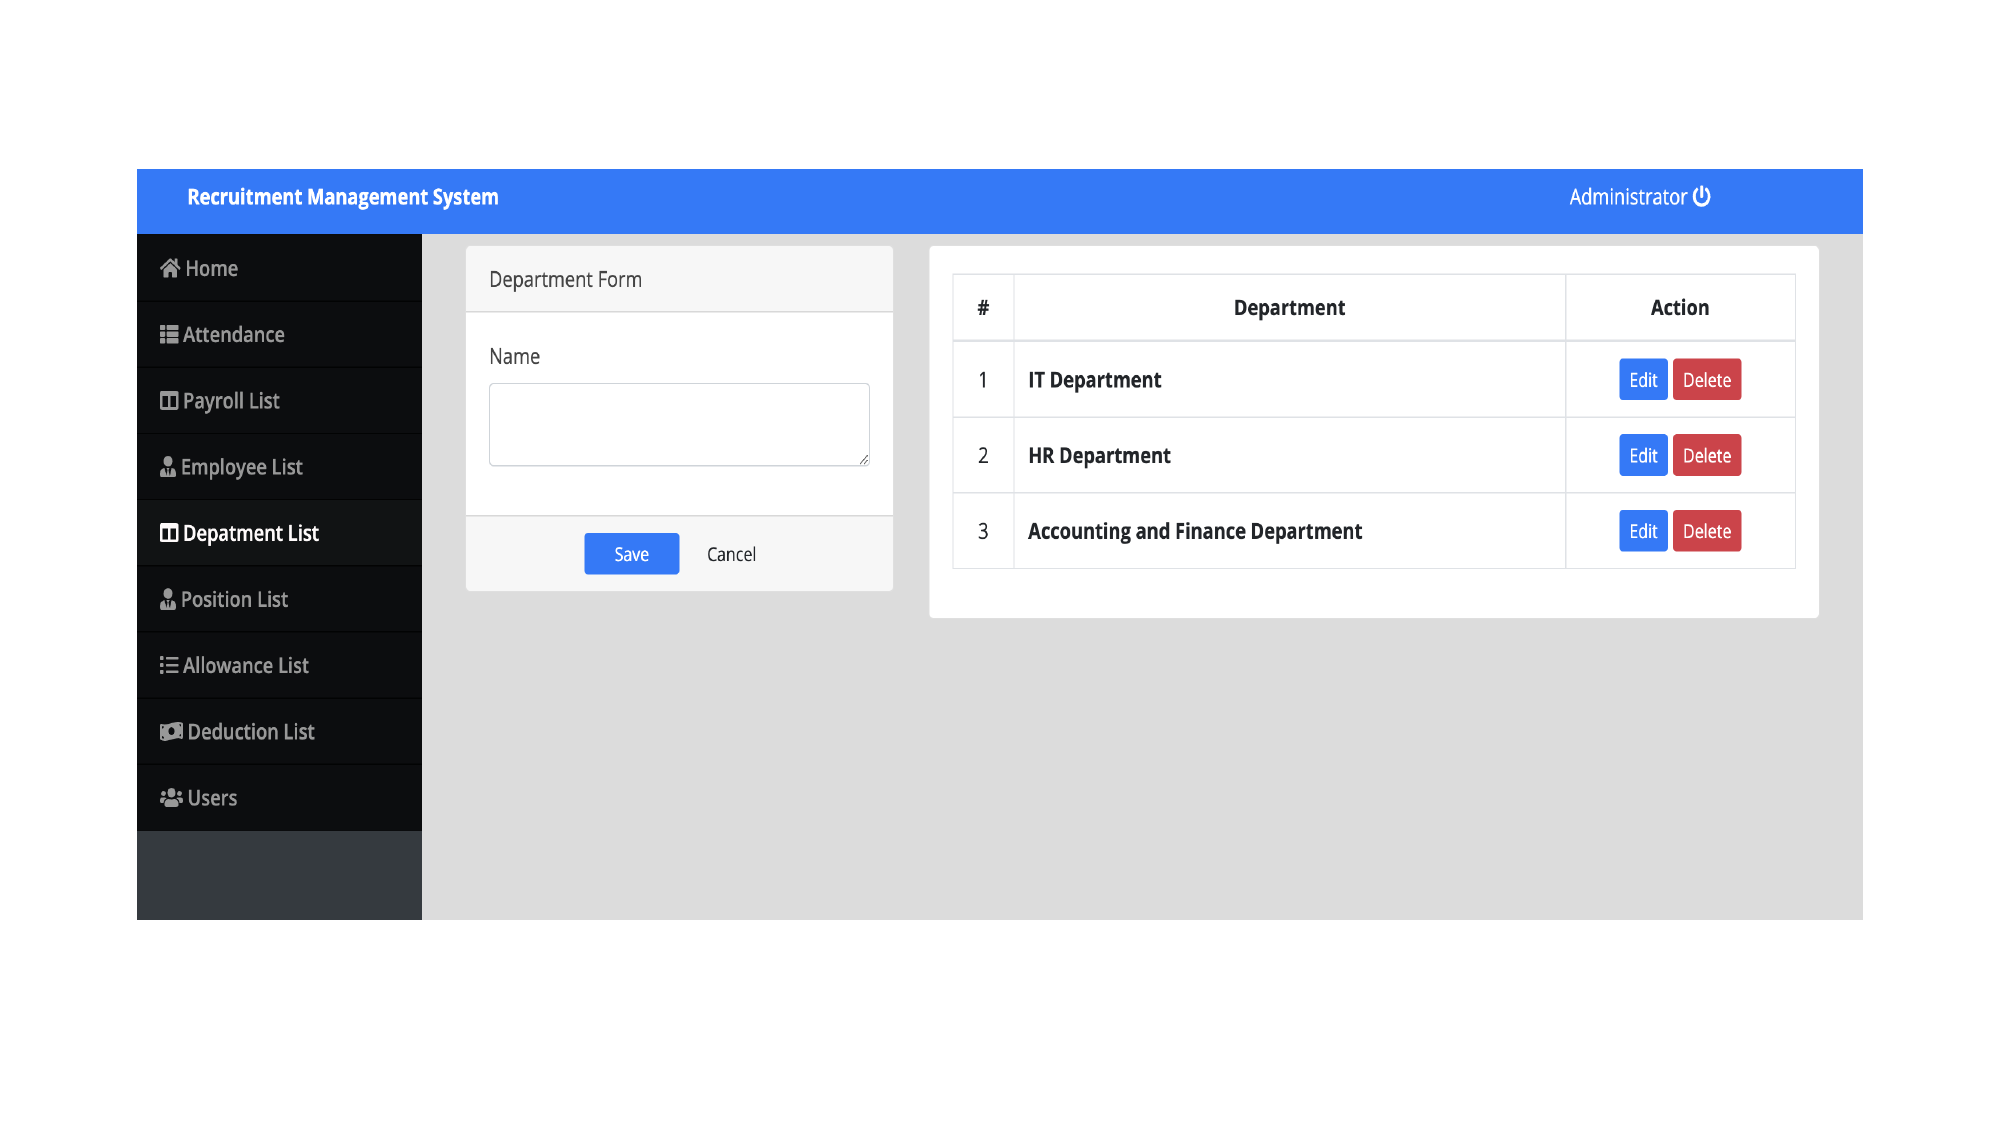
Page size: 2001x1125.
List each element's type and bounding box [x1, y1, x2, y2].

list [137, 169, 1863, 920]
